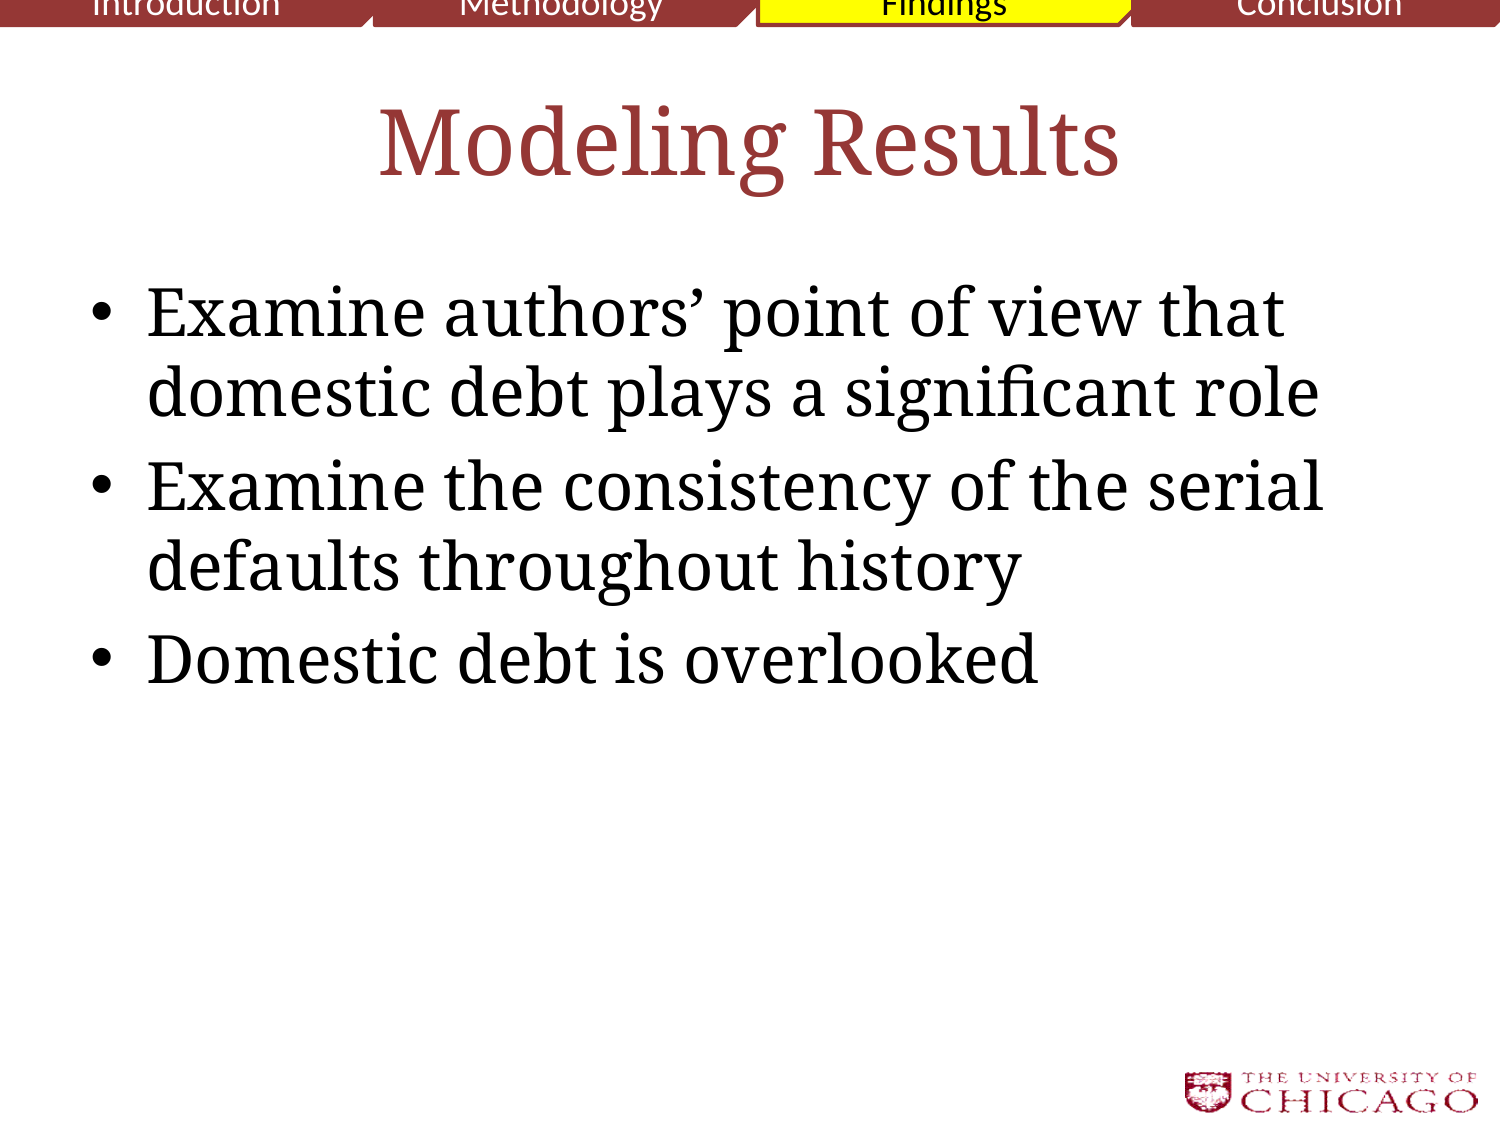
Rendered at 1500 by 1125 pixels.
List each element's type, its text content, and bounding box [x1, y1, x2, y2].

text_box Methodology [372, 0, 755, 28]
title Modeling Results [75, 45, 1425, 233]
list Examine authors’ point of view that domestic debt plays a significant role Examine the consistency of the serial defaults throughout history Domestic debt is overlooked [75, 262, 1425, 1005]
picture [1185, 1071, 1478, 1114]
text_box Findings [755, 0, 1131, 28]
text_box Introduction [0, 0, 372, 28]
text_box Conclusion [1131, 0, 1500, 28]
